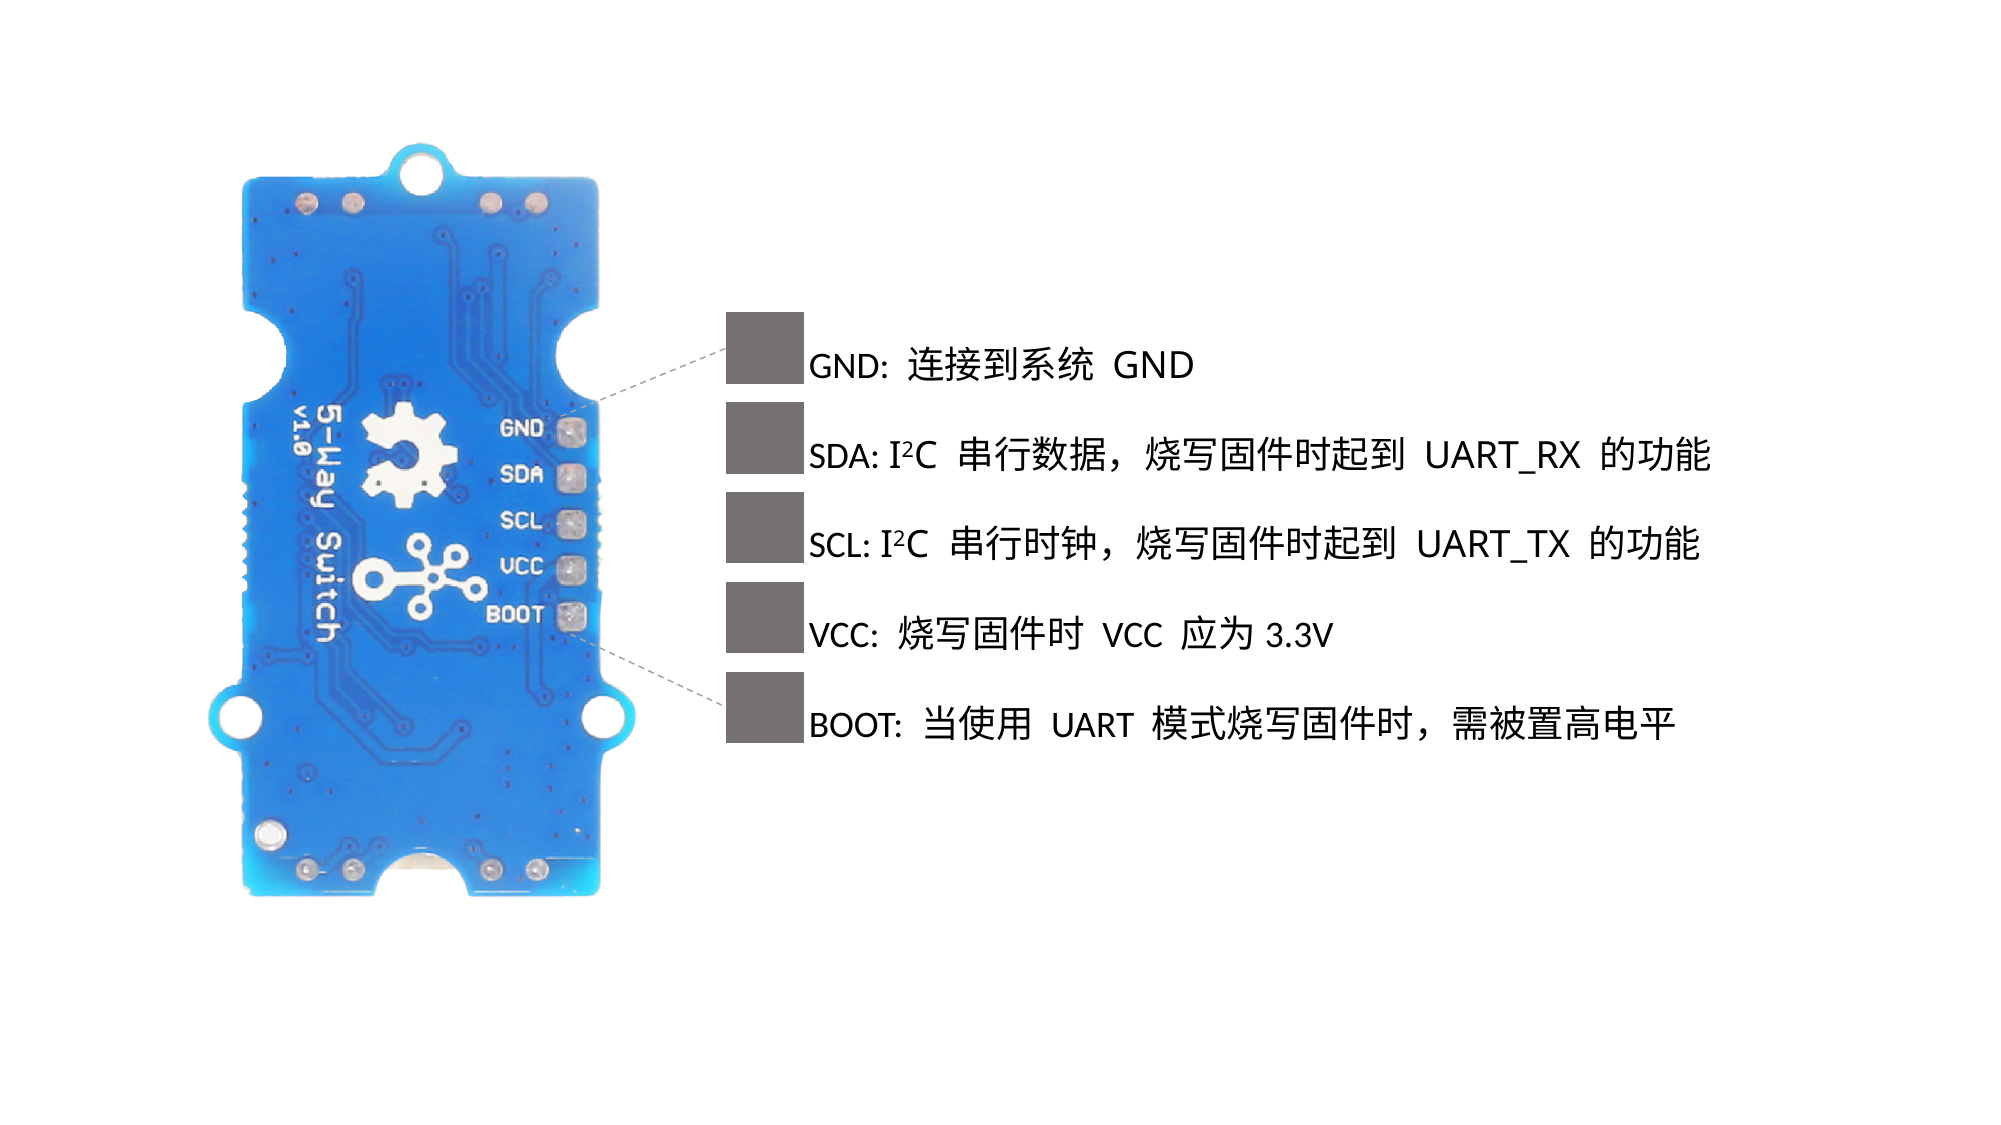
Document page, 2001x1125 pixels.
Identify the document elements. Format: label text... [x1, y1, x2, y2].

picture [0, 80, 859, 953]
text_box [560, 347, 727, 417]
text_box GND: 连接到系统 GND SDA: I2C 串行数据，烧写固件时起到 UART_RX 的功能 SCL: I2C 串行时钟，烧写固件时起到 UART_TX 的功能 VCC: 烧写固件时 VCC 应为3.3V BOOT: 当使用 UART 模式烧写固件时，需被置高电平 [859, 289, 1728, 752]
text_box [560, 629, 727, 708]
